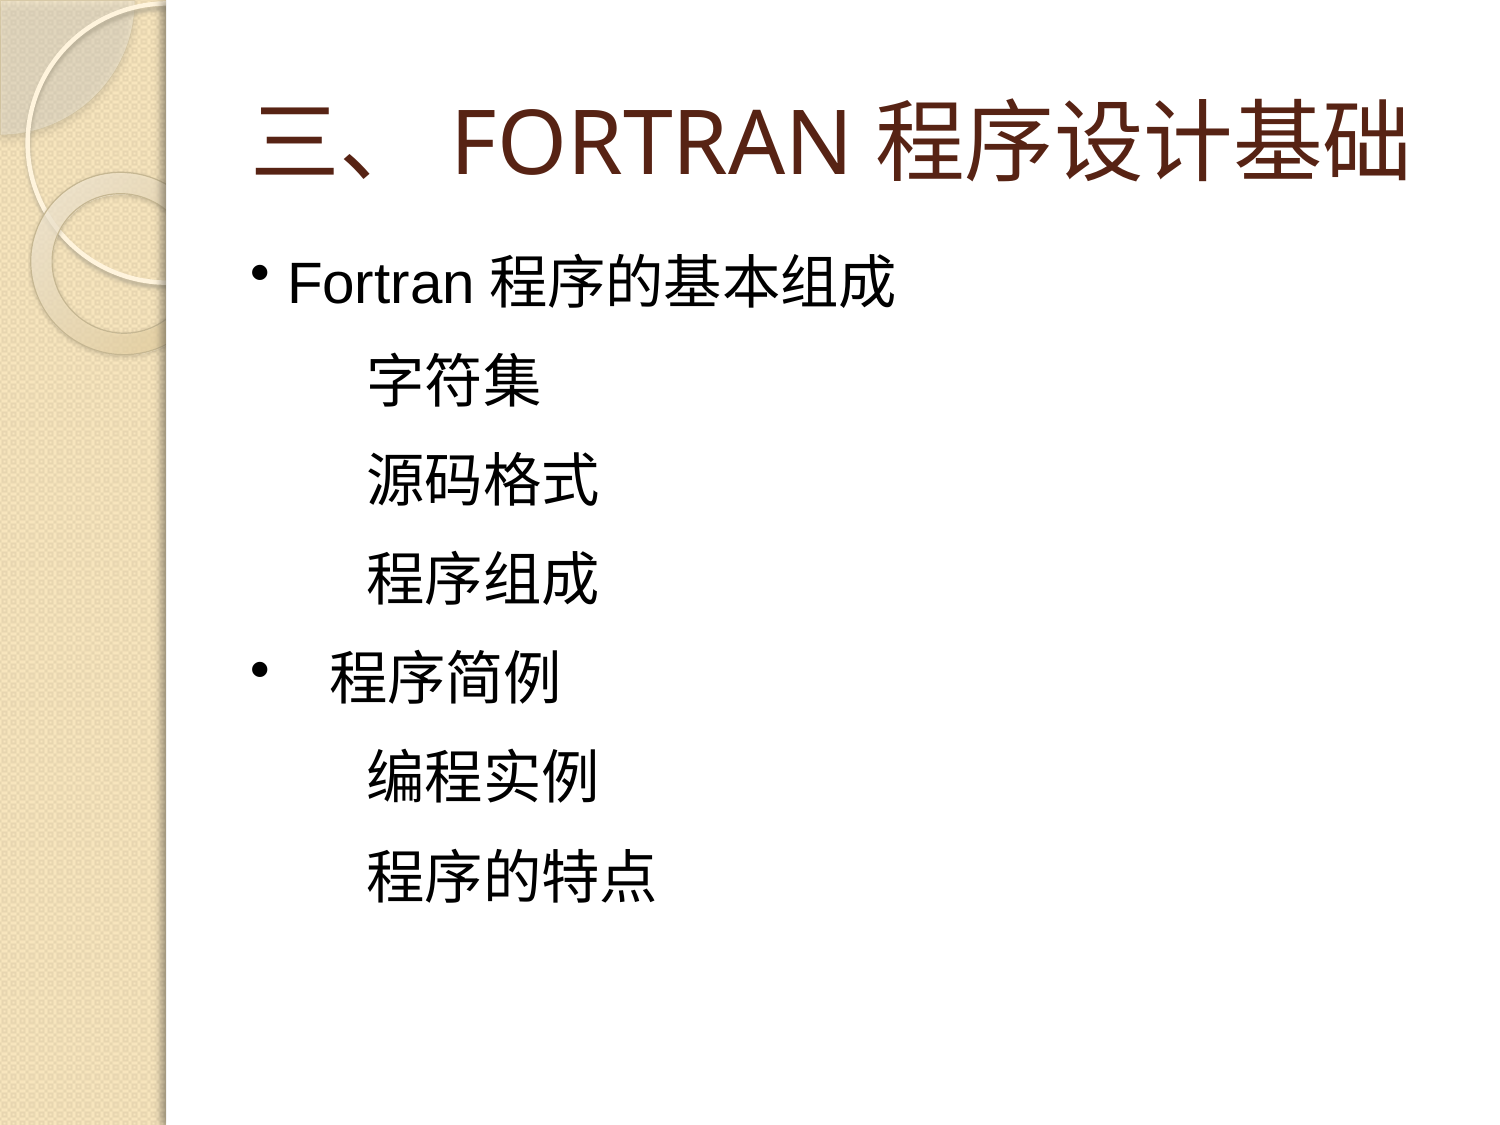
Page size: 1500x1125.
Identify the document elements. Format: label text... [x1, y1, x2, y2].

list Fortran程序的基本组成 字符集 源码格式 程序组成 程序简例 编程实例 程序的特点 [235, 237, 1466, 1025]
title 三、FORTRAN程序设计基础 [235, 45, 1466, 233]
